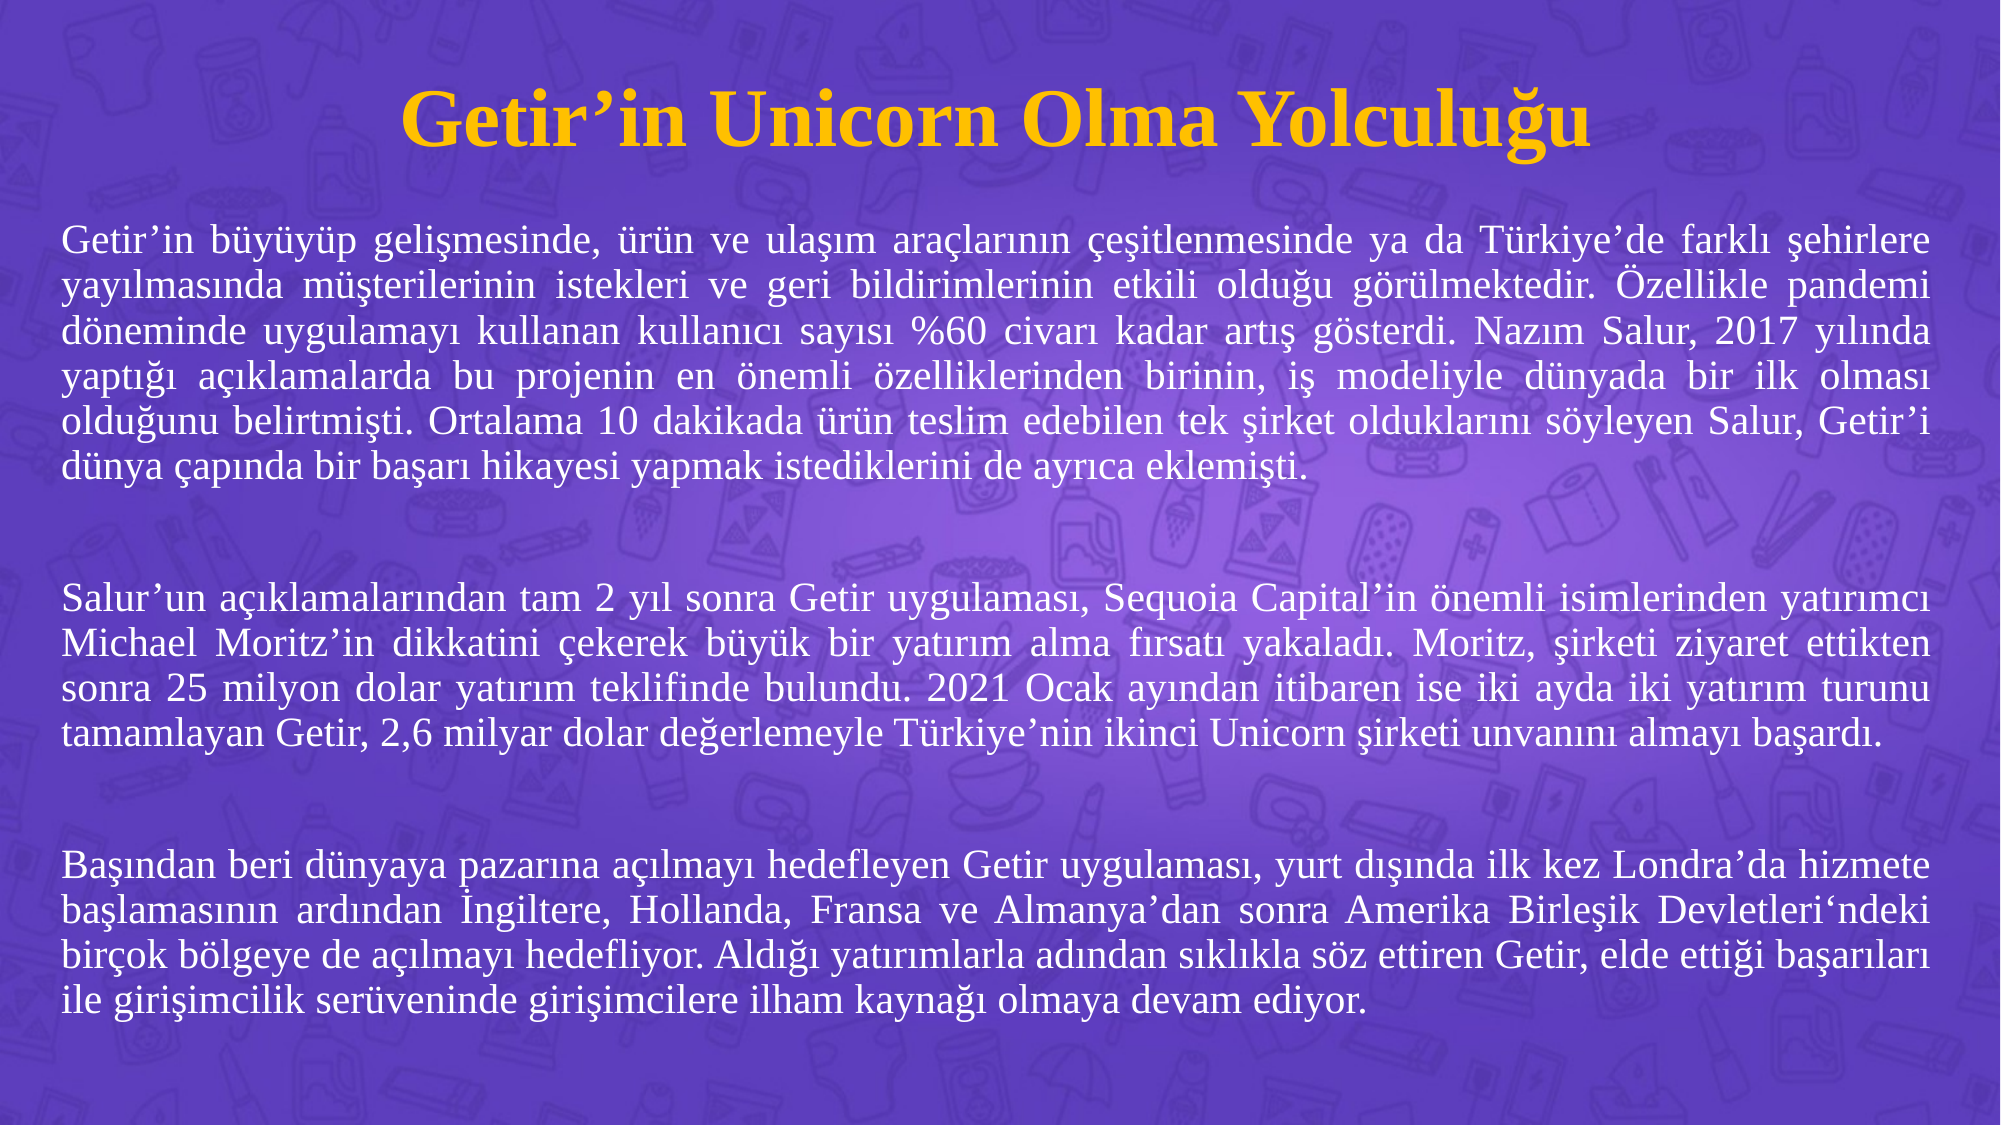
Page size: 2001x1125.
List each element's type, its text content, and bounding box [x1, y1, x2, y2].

title Getir’in Unicorn Olma Yolculuğu [45, 59, 1948, 179]
list Getir’in büyüyüp gelişmesinde, ürün ve ulaşım araçlarının çeşitlenmesinde ya da Türkiye’de farklı şehirlere yayılmasında müşterilerinin istekleri ve geri bildirimlerinin etkili olduğu görülmektedir. Özellikle pandemi döneminde uygulamayı kullanan kullanıcı sayısı %60 civarı kadar artış gösterdi. Nazım Salur, 2017 yılında yaptığı açıklamalarda bu projenin en önemli özelliklerinden birinin, iş modeliyle dünyada bir ilk olması olduğunu belirtmişti. Ortalama 10 dakikada ürün teslim edebilen tek şirket olduklarını söyleyen Salur, Getir’i dünya çapında bir başarı hikayesi yapmak istediklerini de ayrıca eklemişti. Salur’un açıklamalarından tam 2 yıl sonra Getir uygulaması, Sequoia Capital’in önemli isimlerinden yatırımcı Michael Moritz’in dikkatini çekerek büyük bir yatırım alma fırsatı yakaladı. Moritz, şirketi ziyaret ettikten sonra 25 milyon dolar yatırım teklifinde bulundu. 2021 Ocak ayından itibaren ise iki ayda iki yatırım turunu tamamlayan Getir, 2,6 milyar dolar değerlemeyle Türkiye’nin ikinci Unicorn şirketi unvanını almayı başardı. Başından beri dünyaya pazarına açılmayı hedefleyen Getir uygulaması, yurt dışında ilk kez Londra’da hizmete başlamasının ardından İngiltere, Hollanda, Fransa ve Almanya’dan sonra Amerika Birleşik Devletleri‘ndeki birçok bölgeye de açılmayı hedefliyor. Aldığı yatırımlarla adından sıklıkla söz ettiren Getir, elde ettiği başarıları ile girişimcilik serüveninde girişimcilere ilham kaynağı olmaya devam ediyor. [45, 210, 1948, 1066]
